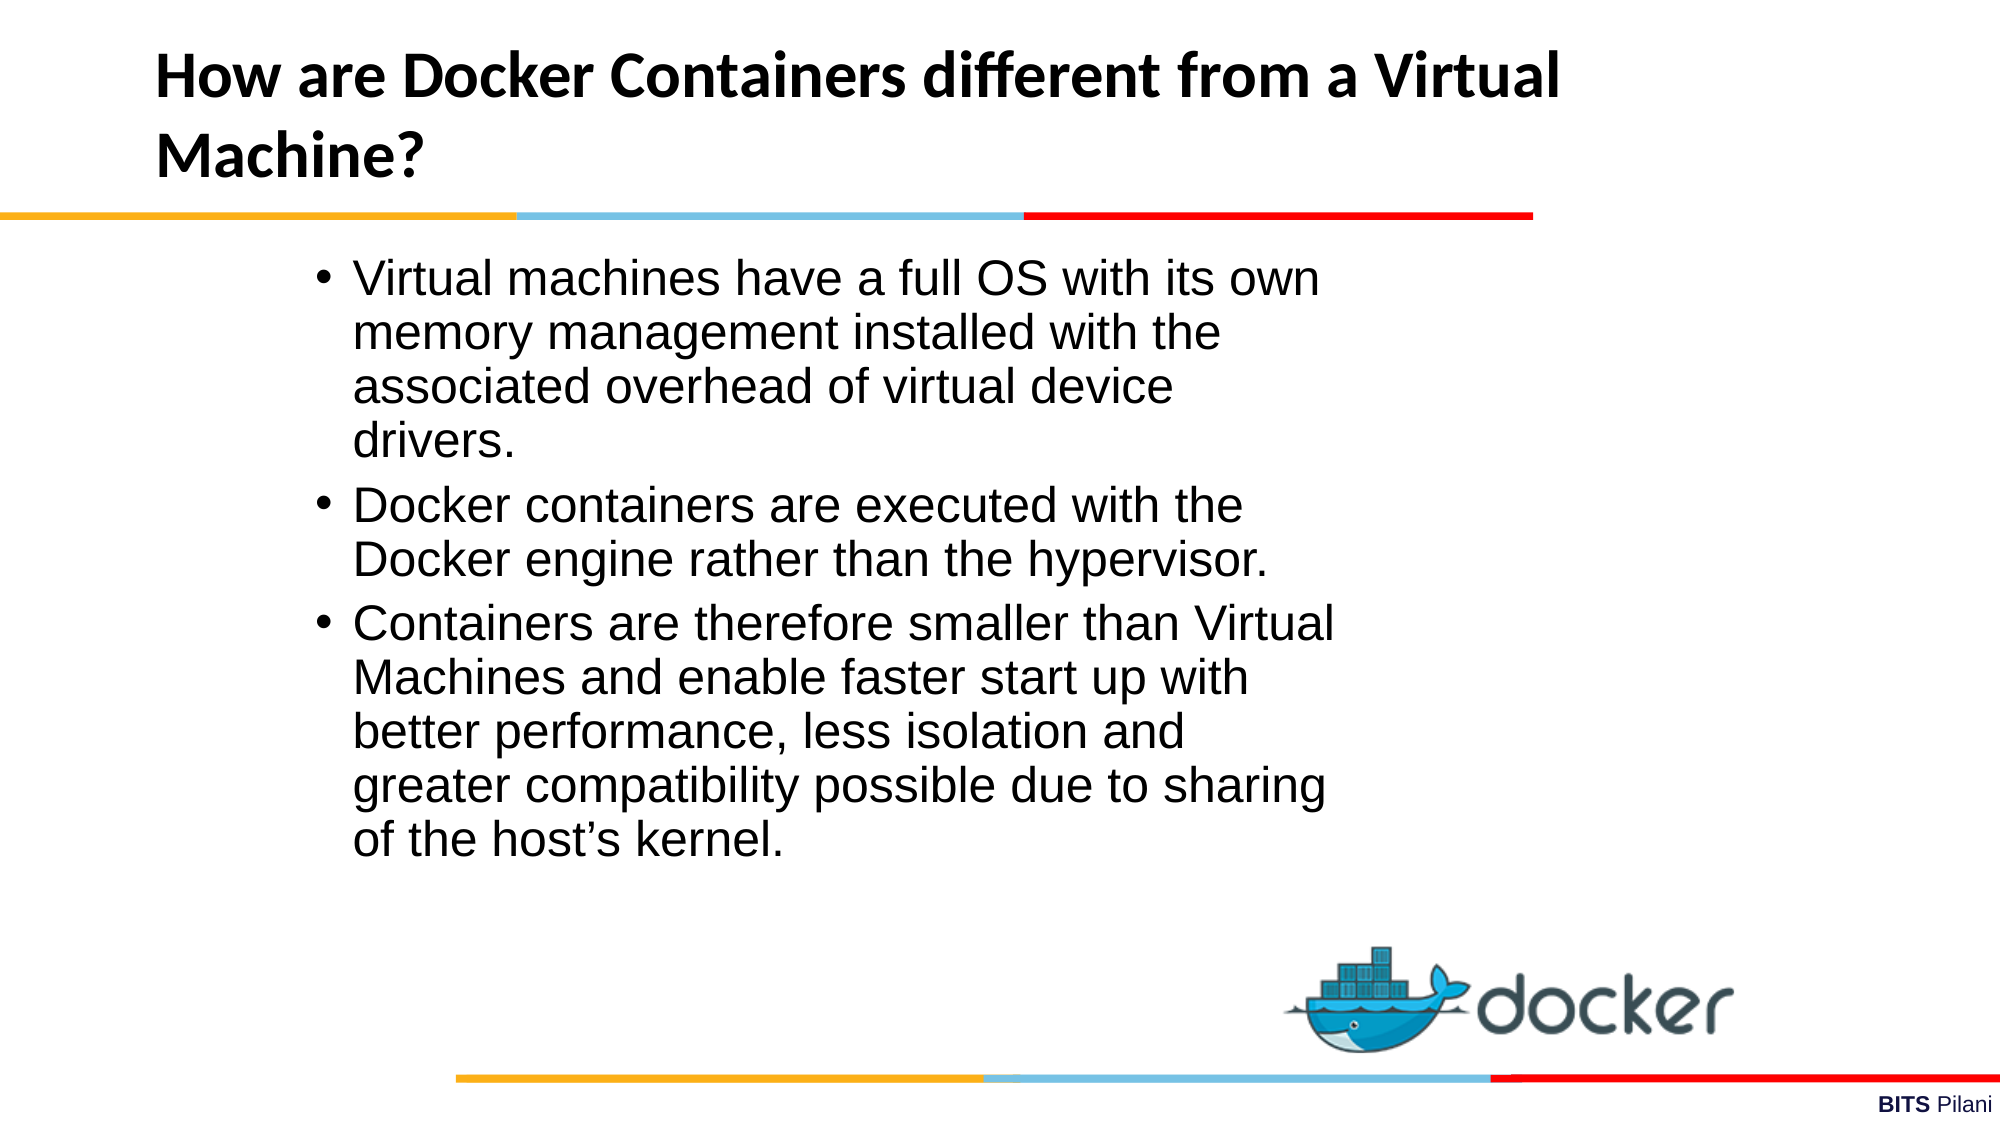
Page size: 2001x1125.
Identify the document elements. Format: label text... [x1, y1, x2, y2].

picture [1281, 945, 1736, 1055]
text_box How are Docker Containers different from a Virtual Machine? [140, 23, 1645, 199]
list Virtual machines have a full OS with its own memory management installed with the associated overhead of virtual device drivers. Docker containers are executed with the Docker engine rather than the hypervisor. Containers are therefore smaller than Virtual Machines and enable faster start up with better performance, less isolation and greater compatibility possible due to sharing of the host’s kernel. [300, 245, 1364, 1125]
